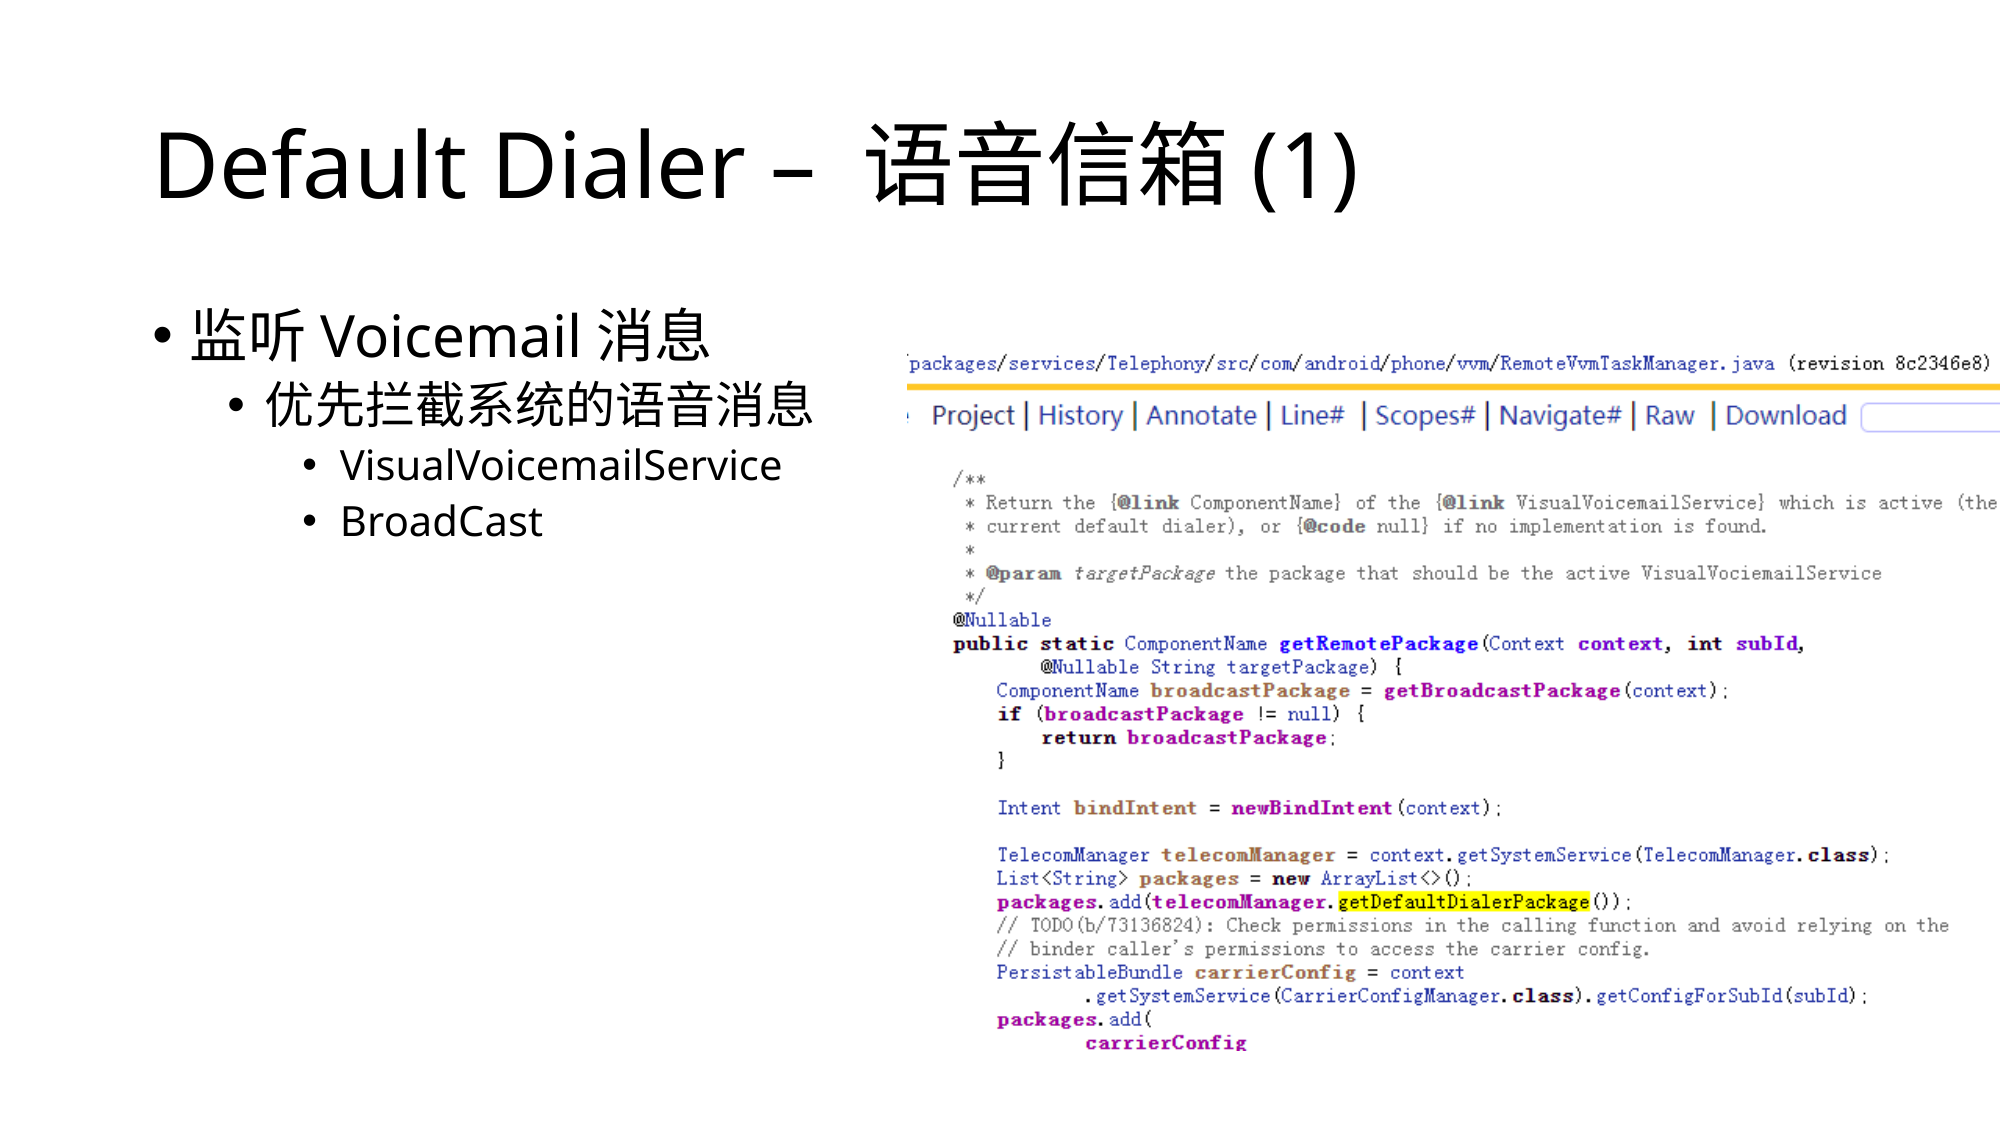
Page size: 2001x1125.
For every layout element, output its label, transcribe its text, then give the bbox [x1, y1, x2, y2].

picture [907, 345, 2000, 1051]
list 监听Voicemail消息 优先拦截系统的语音消息 VisualVoicemailService BroadCast [137, 299, 1863, 1014]
title Default Dialer – 语音信箱(1) [137, 59, 1863, 278]
